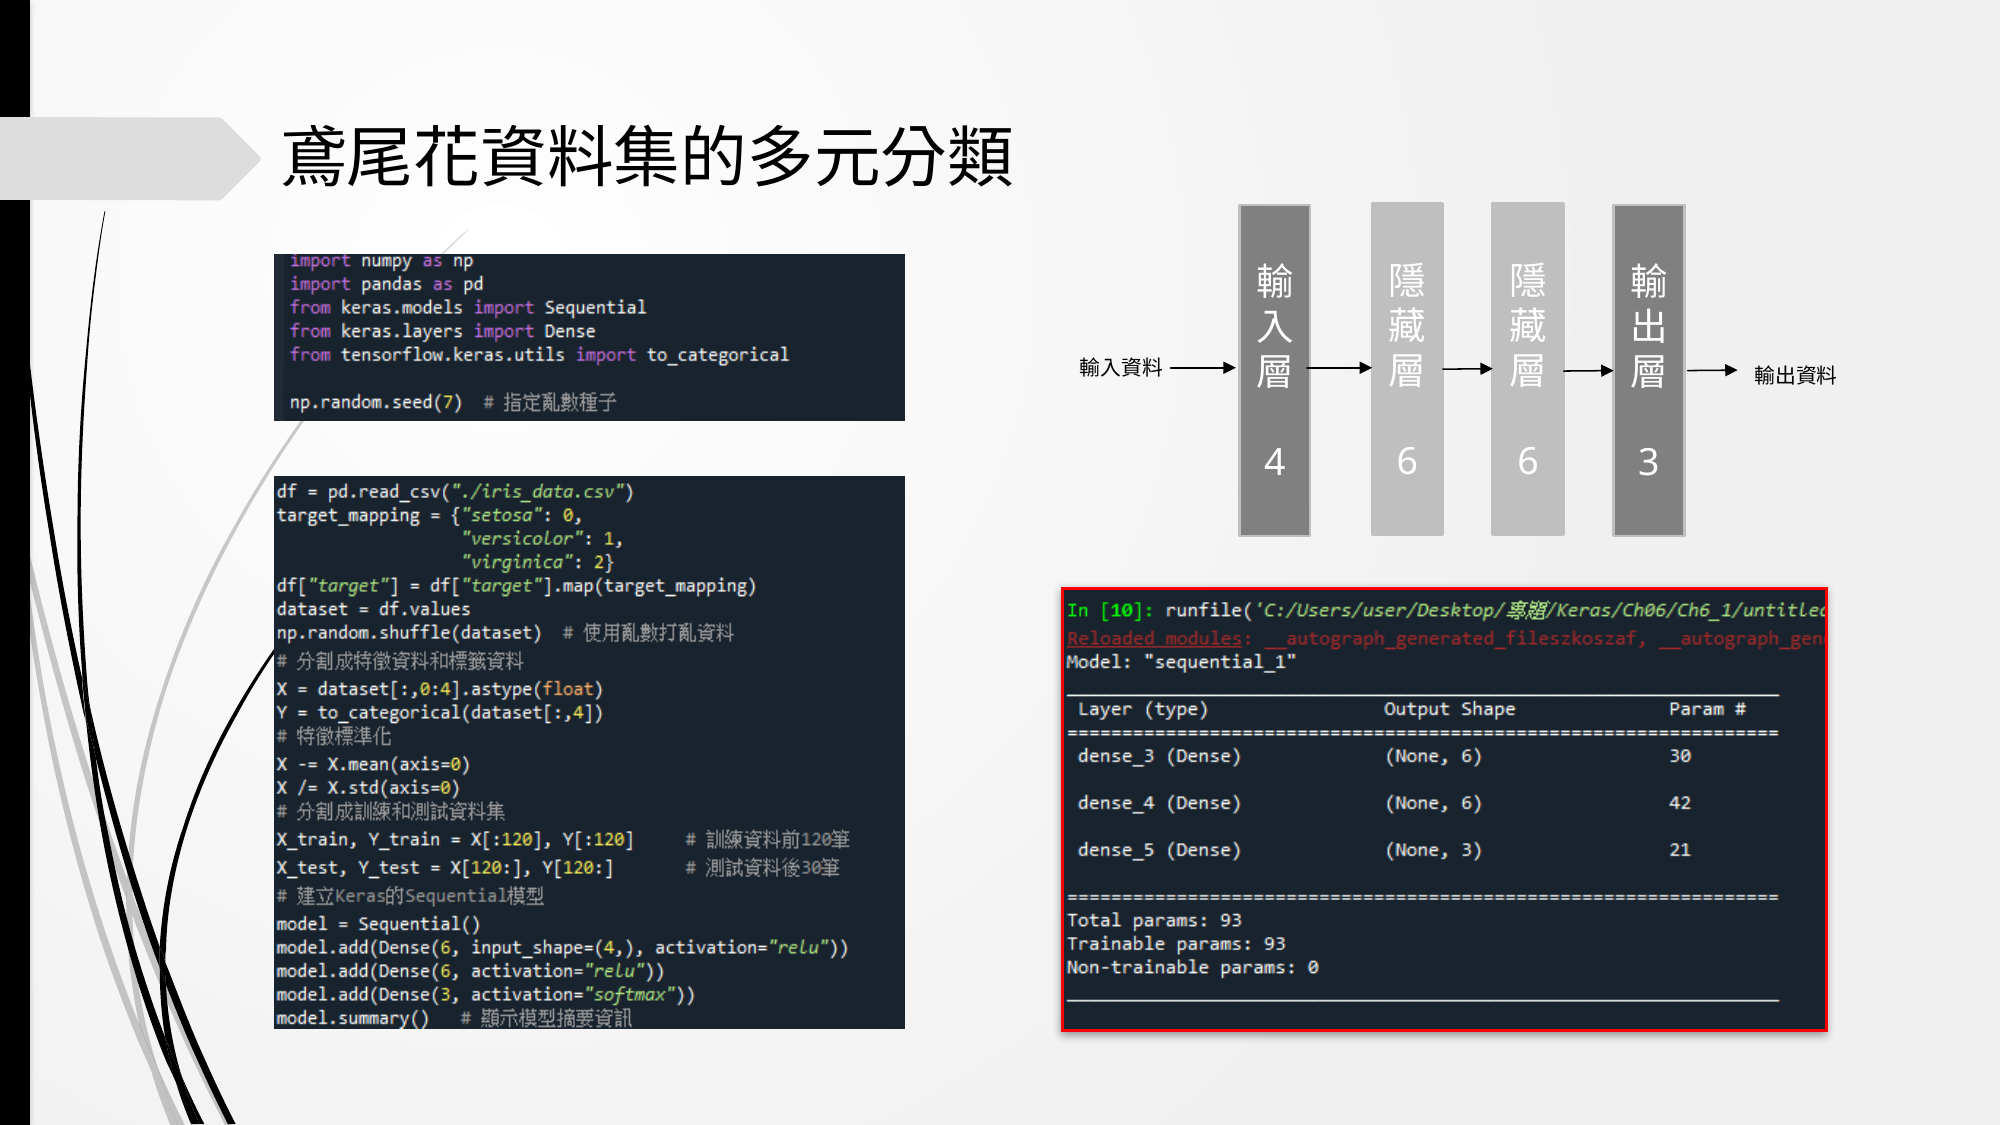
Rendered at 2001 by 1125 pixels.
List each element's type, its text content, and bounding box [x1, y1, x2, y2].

picture [1063, 589, 1826, 1030]
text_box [1063, 203, 1854, 537]
text_box 鳶尾花資料集的多元分類 [265, 107, 1030, 203]
picture [274, 254, 906, 421]
picture [274, 476, 906, 1029]
